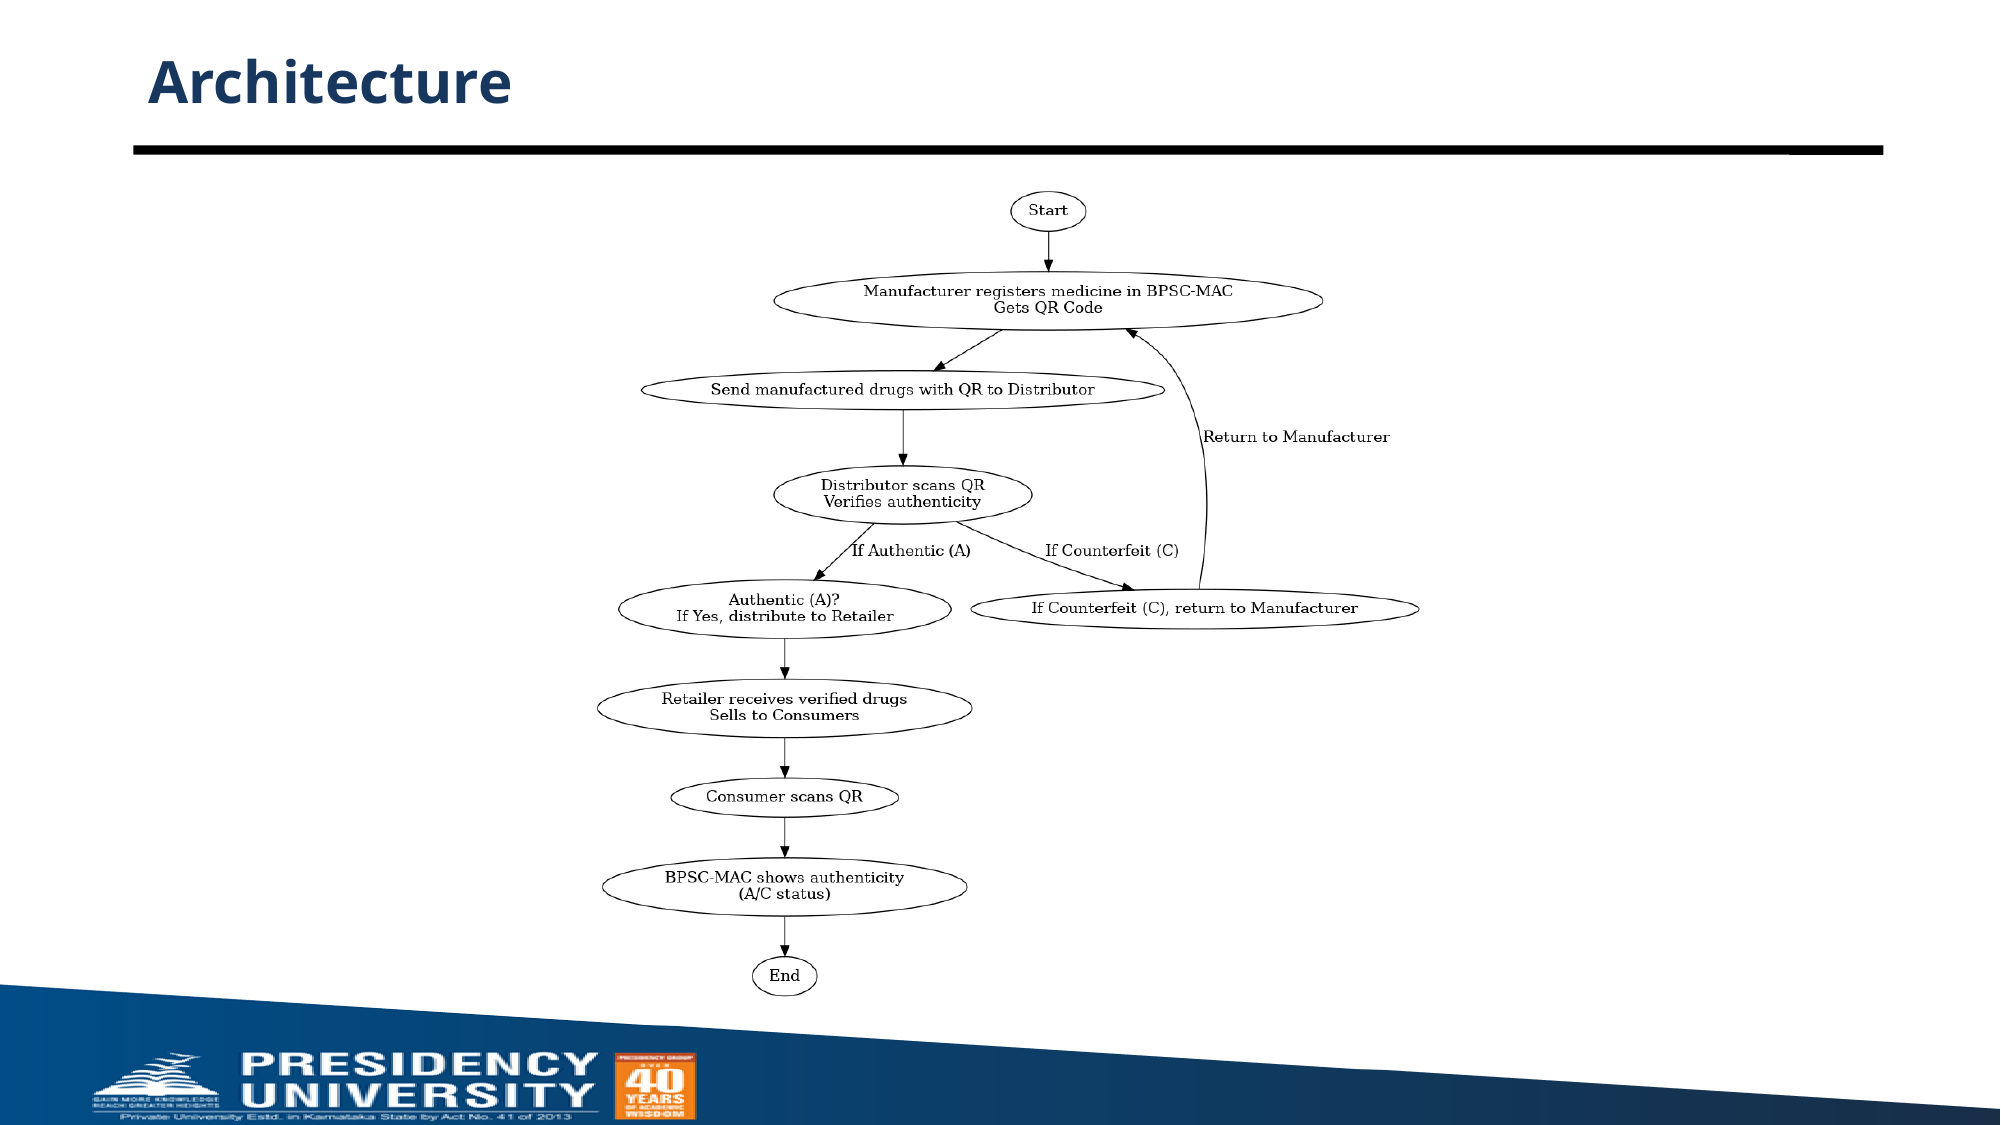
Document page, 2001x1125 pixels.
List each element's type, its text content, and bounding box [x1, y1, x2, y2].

picture [0, 982, 2000, 1125]
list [593, 187, 1424, 1001]
title Architecture [133, 45, 1884, 125]
